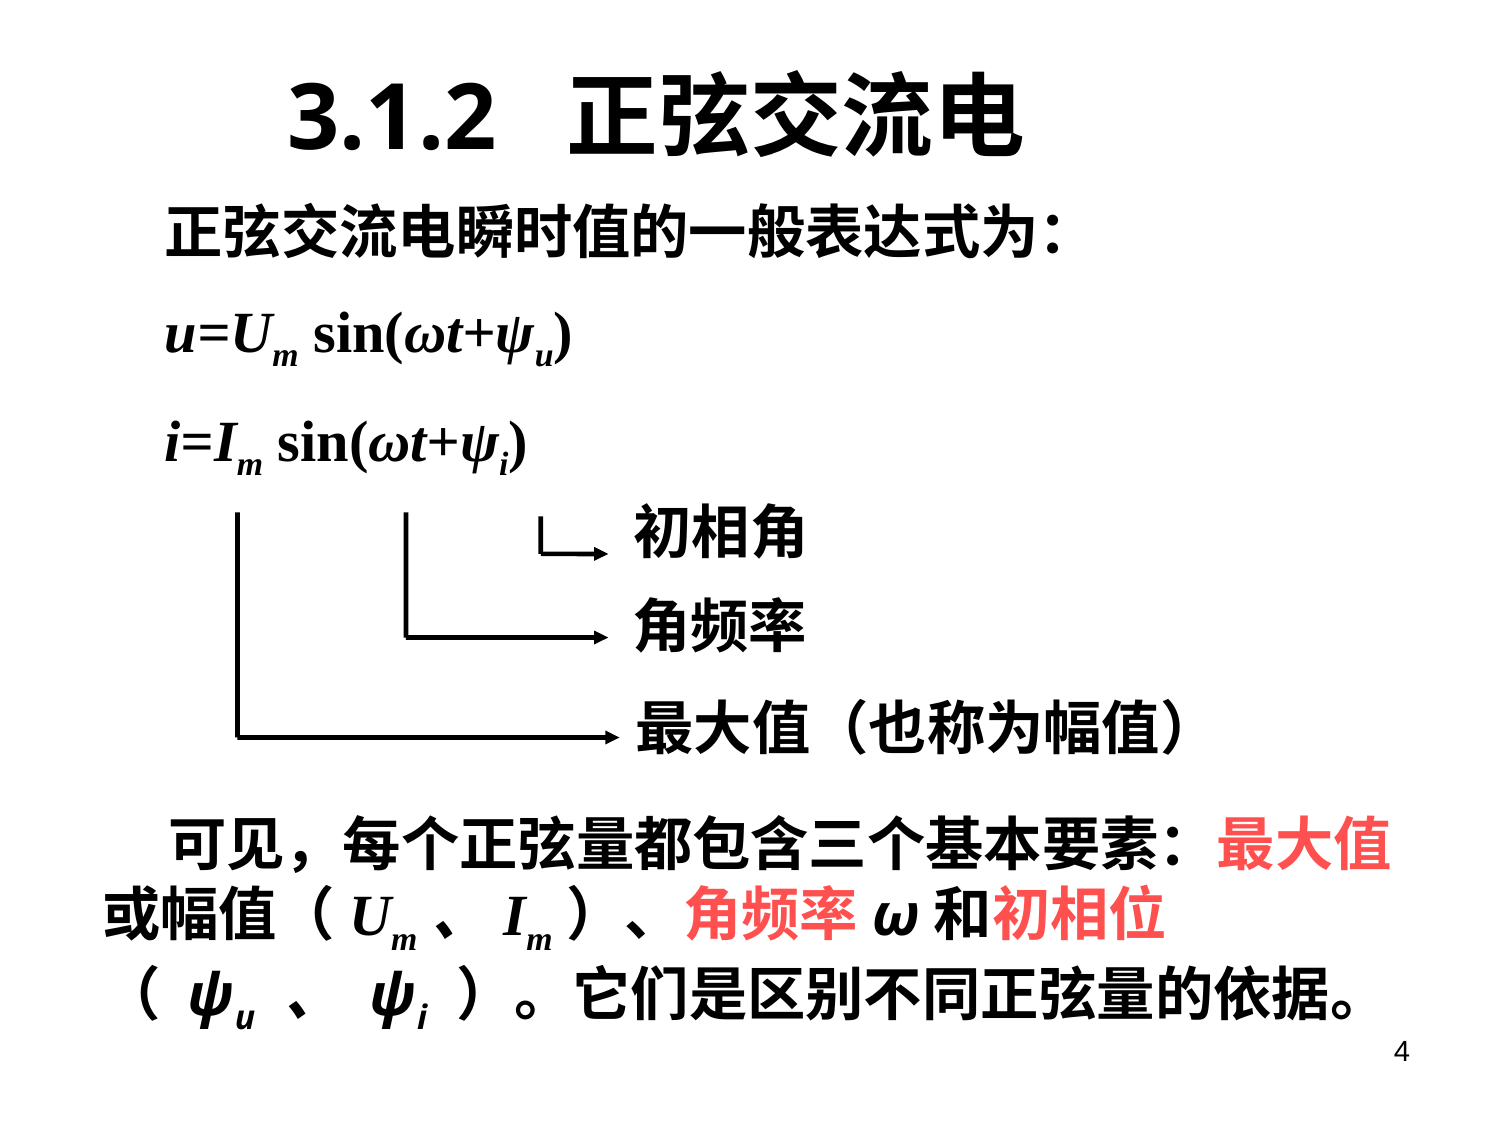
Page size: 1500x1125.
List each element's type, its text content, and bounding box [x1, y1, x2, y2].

subtitle 3.1.2 正弦交流电 [125, 50, 1188, 175]
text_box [237, 487, 1236, 769]
slide_number 4 [1074, 1024, 1425, 1103]
text_box 可见，每个正弦量都包含三个基本要素：最大值或幅值（Um、Im）、角频率ω和初相位（ ψu 、 ψi ）。它们是区别不同正弦量的依据。 [87, 800, 1413, 1045]
text_box 正弦交流电瞬时值的一般表达式为： u=Um sin(ωt+ψu) i=Im sin(ωt+ψi) [149, 187, 1138, 490]
